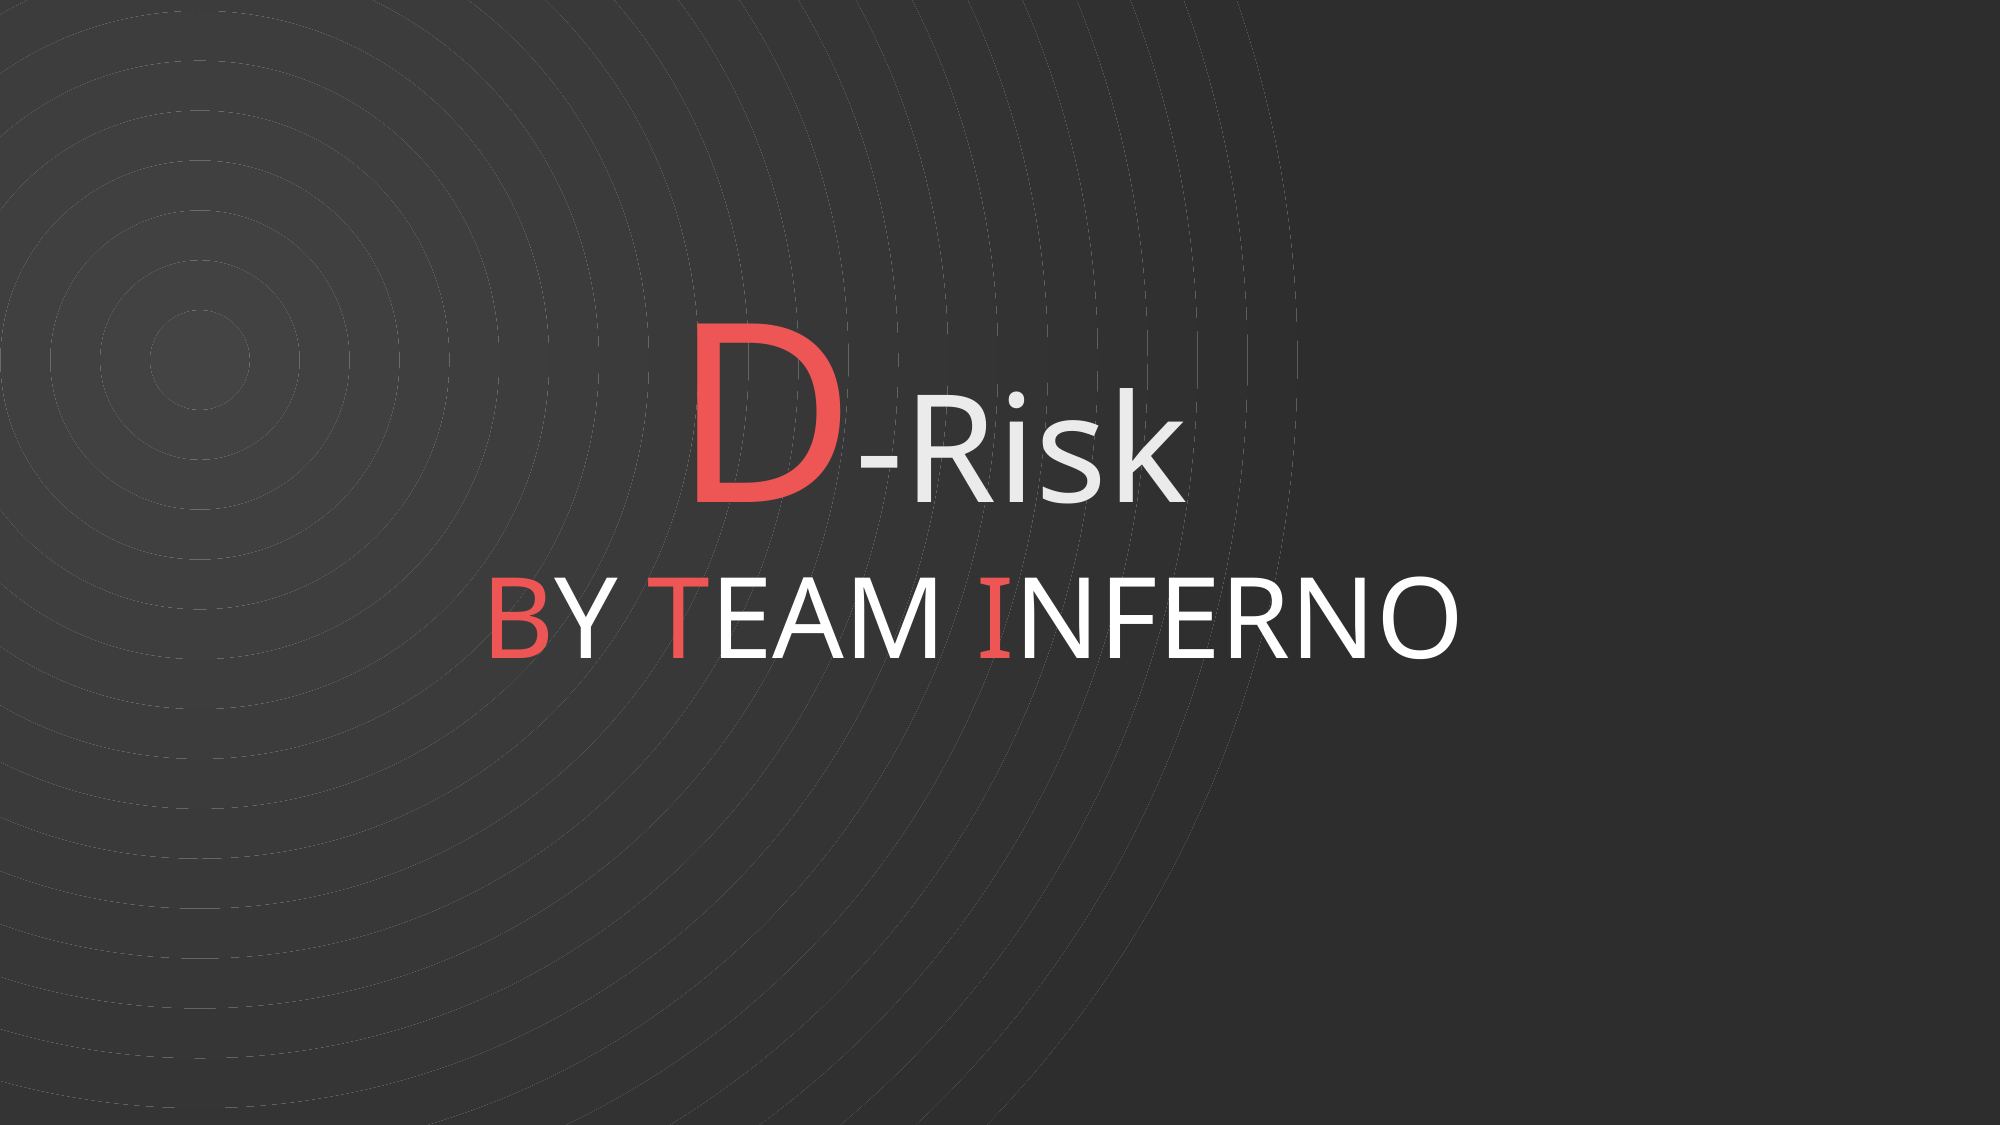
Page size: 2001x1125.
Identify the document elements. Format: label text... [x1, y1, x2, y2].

title D-Risk [658, 280, 1234, 538]
text_box BY TEAM INFERNO [340, 538, 1606, 689]
